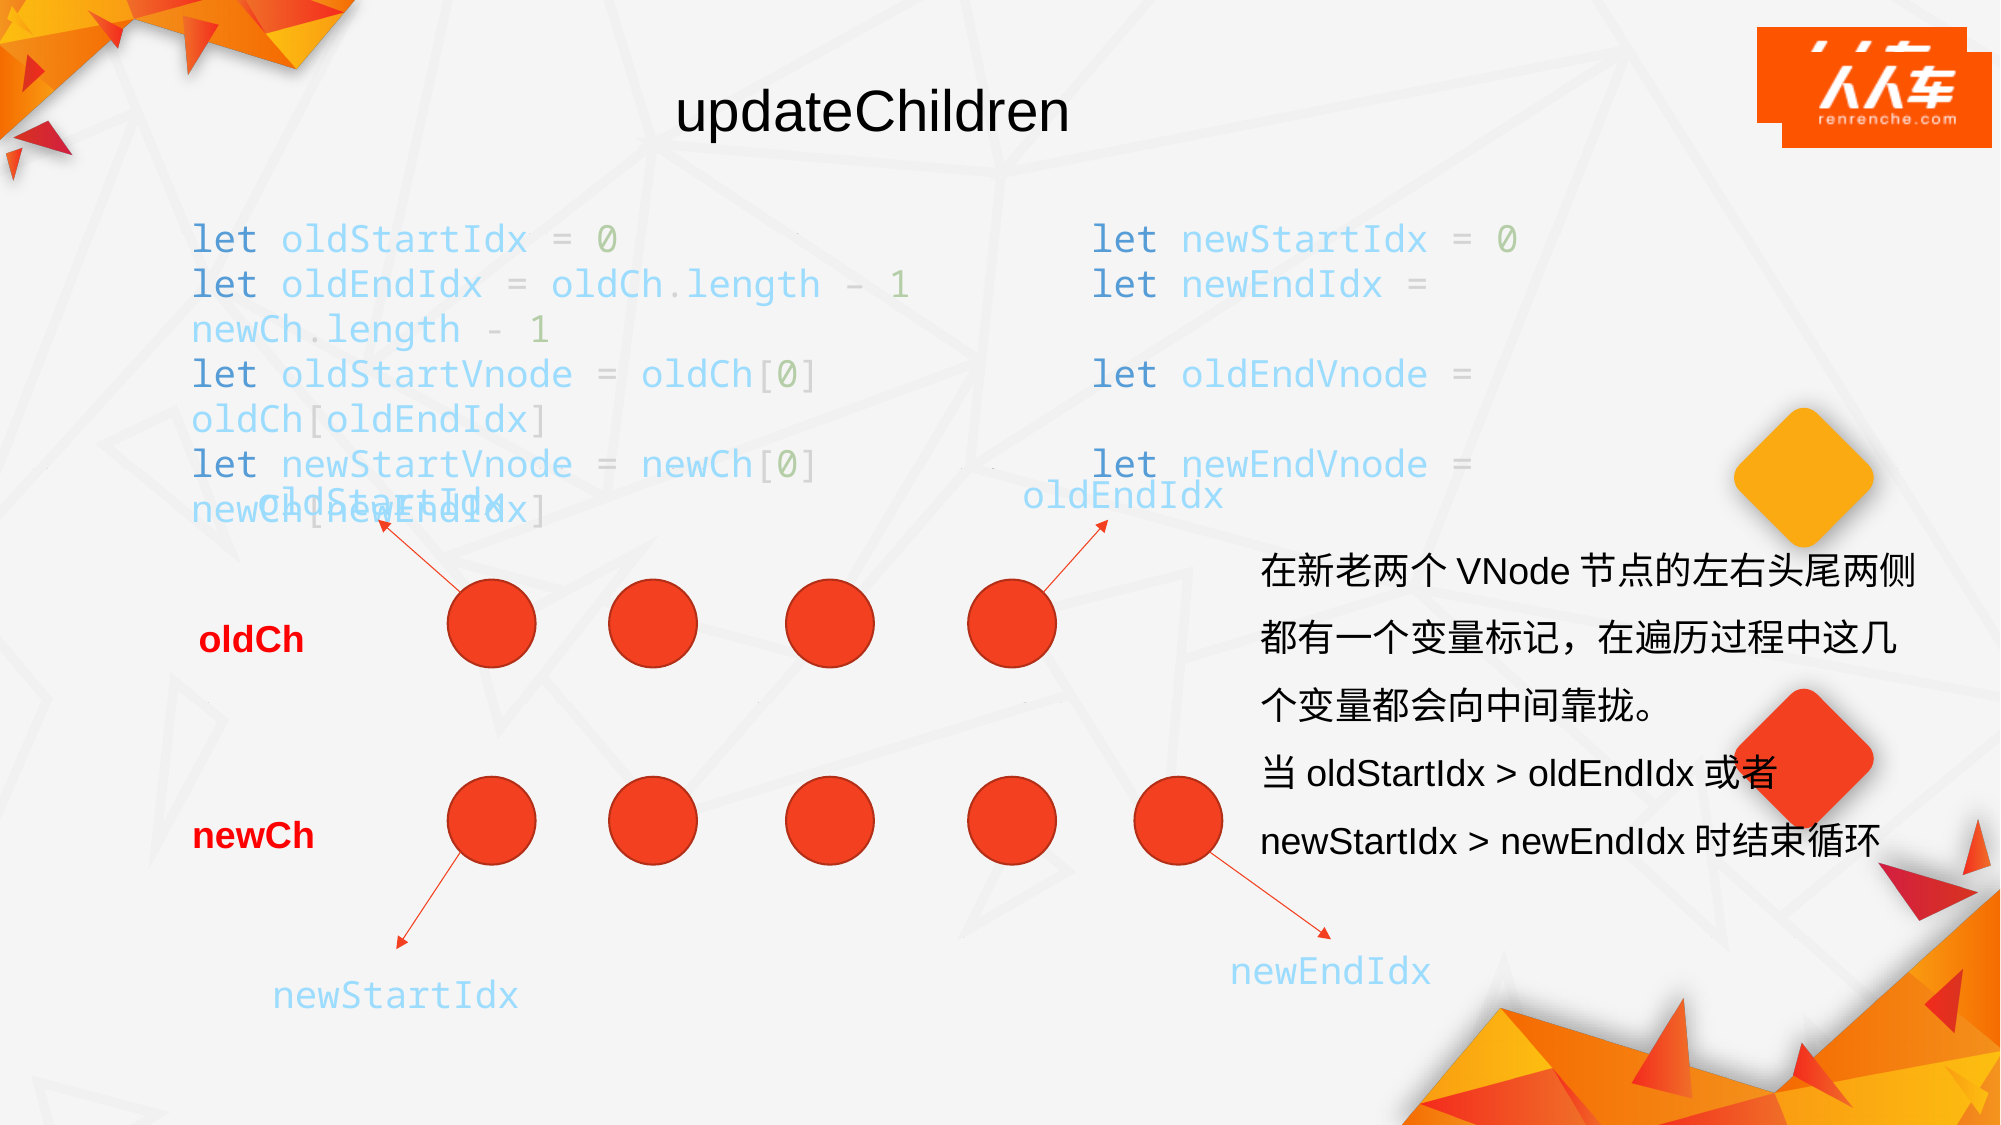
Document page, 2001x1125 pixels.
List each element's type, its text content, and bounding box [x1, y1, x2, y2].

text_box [1043, 519, 1109, 593]
text_box 在新老两个VNode节点的左右头尾两侧 都有一个变量标记，在遍历过程中这几 个变量都会向中间靠拢。 当oldStartIdx > oldEndIdx或者 newStartIdx > newEndIdx时结束循环 [1245, 516, 1932, 869]
text_box [784, 578, 875, 669]
text_box updateChildren [660, 65, 1087, 151]
text_box [784, 775, 875, 866]
text_box [608, 578, 699, 669]
picture [0, 0, 2001, 1125]
text_box [967, 578, 1058, 669]
text_box [1732, 406, 1875, 516]
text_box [378, 519, 461, 593]
text_box [967, 775, 1058, 866]
text_box [446, 775, 537, 866]
text_box oldCh [183, 607, 331, 668]
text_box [1209, 851, 1331, 940]
text_box oldStartIdx [242, 470, 520, 531]
text_box newEndIdx [1215, 939, 1361, 999]
text_box let oldStartIdx = 0 let newStartIdx = 0 let oldEndIdx = oldCh.length – 1 let newEndIdx = newCh.length - 1 let oldStartVnode = oldCh[0] let oldEndVnode = oldCh[oldEndIdx] let newStartVnode = newCh[0] let newEndVnode = newCh[newEndIdx] [176, 207, 1727, 537]
text_box newStartIdx [257, 963, 535, 1024]
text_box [396, 851, 461, 950]
text_box [1133, 775, 1224, 866]
text_box [608, 775, 699, 866]
text_box oldEndIdx [1007, 463, 1240, 524]
text_box newCh [177, 803, 330, 864]
text_box [446, 578, 537, 669]
